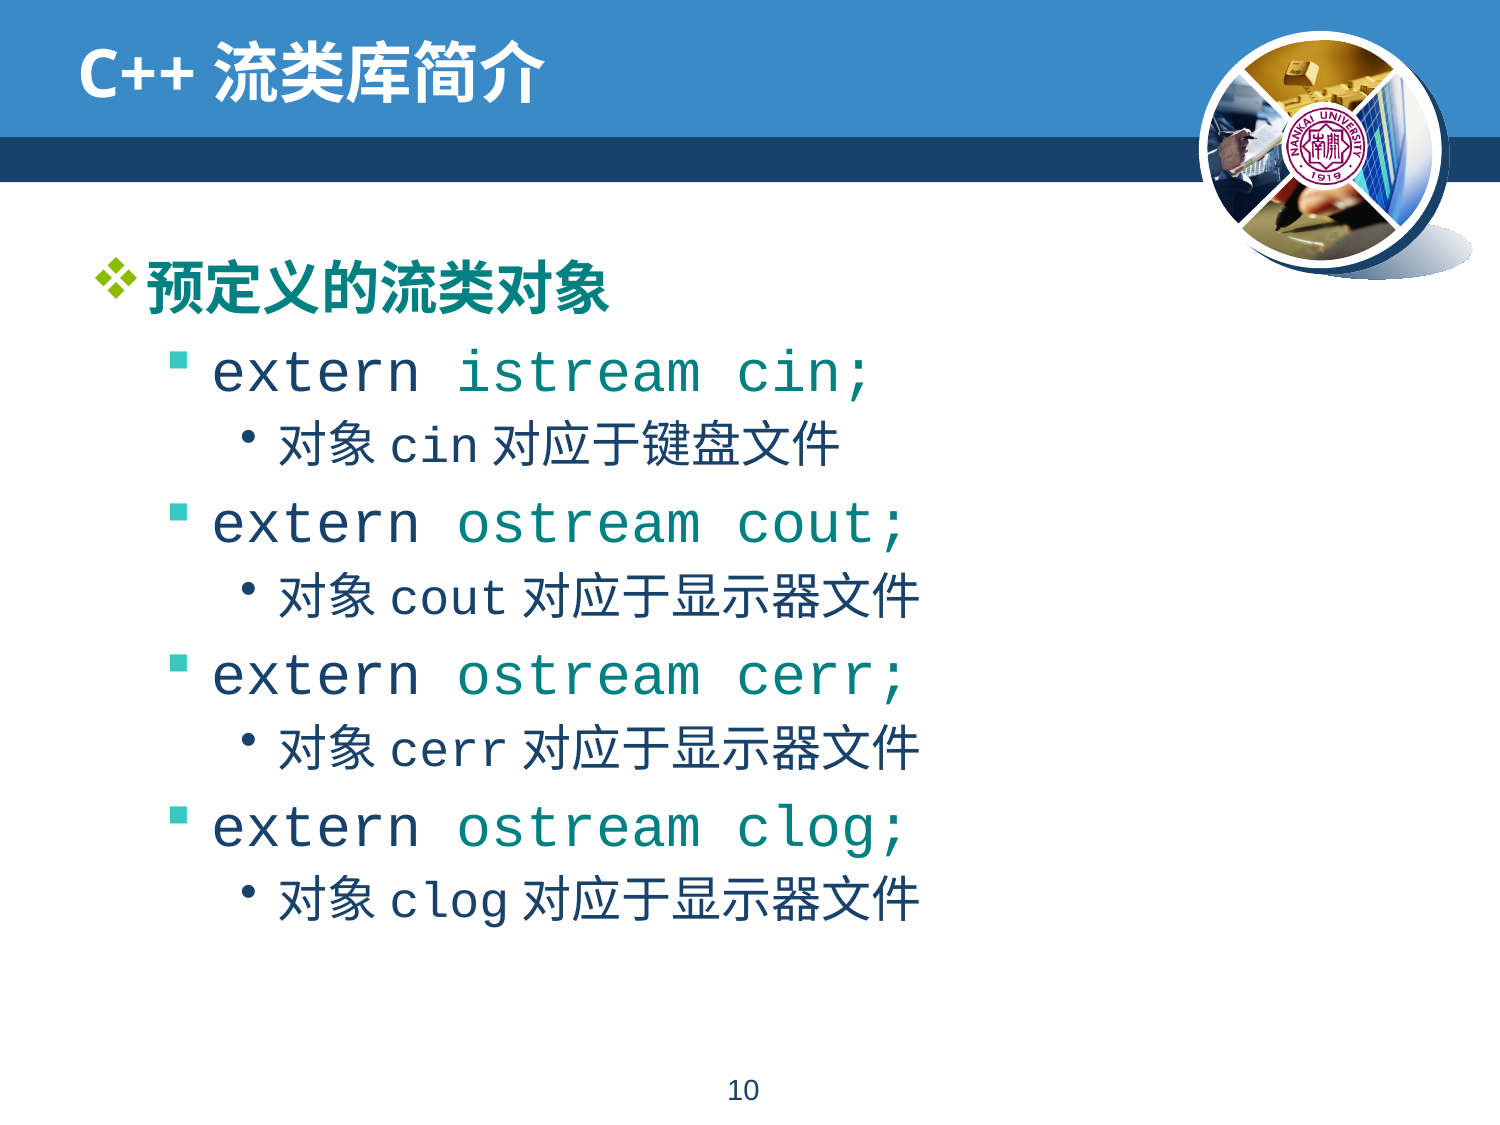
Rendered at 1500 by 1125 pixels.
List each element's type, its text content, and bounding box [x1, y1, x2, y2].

list 预定义的流类对象 extern istream cin; 对象cin对应于键盘文件 extern ostream cout; 对象cout对应于显示器文件 extern ostream cerr; 对象cerr对应于显示器文件 extern ostream clog; 对象clog对应于显示器文件 [75, 243, 1425, 1065]
title C++流类库简介 [62, 24, 1275, 118]
picture [1207, 40, 1433, 243]
slide_number 9 [607, 1063, 879, 1112]
